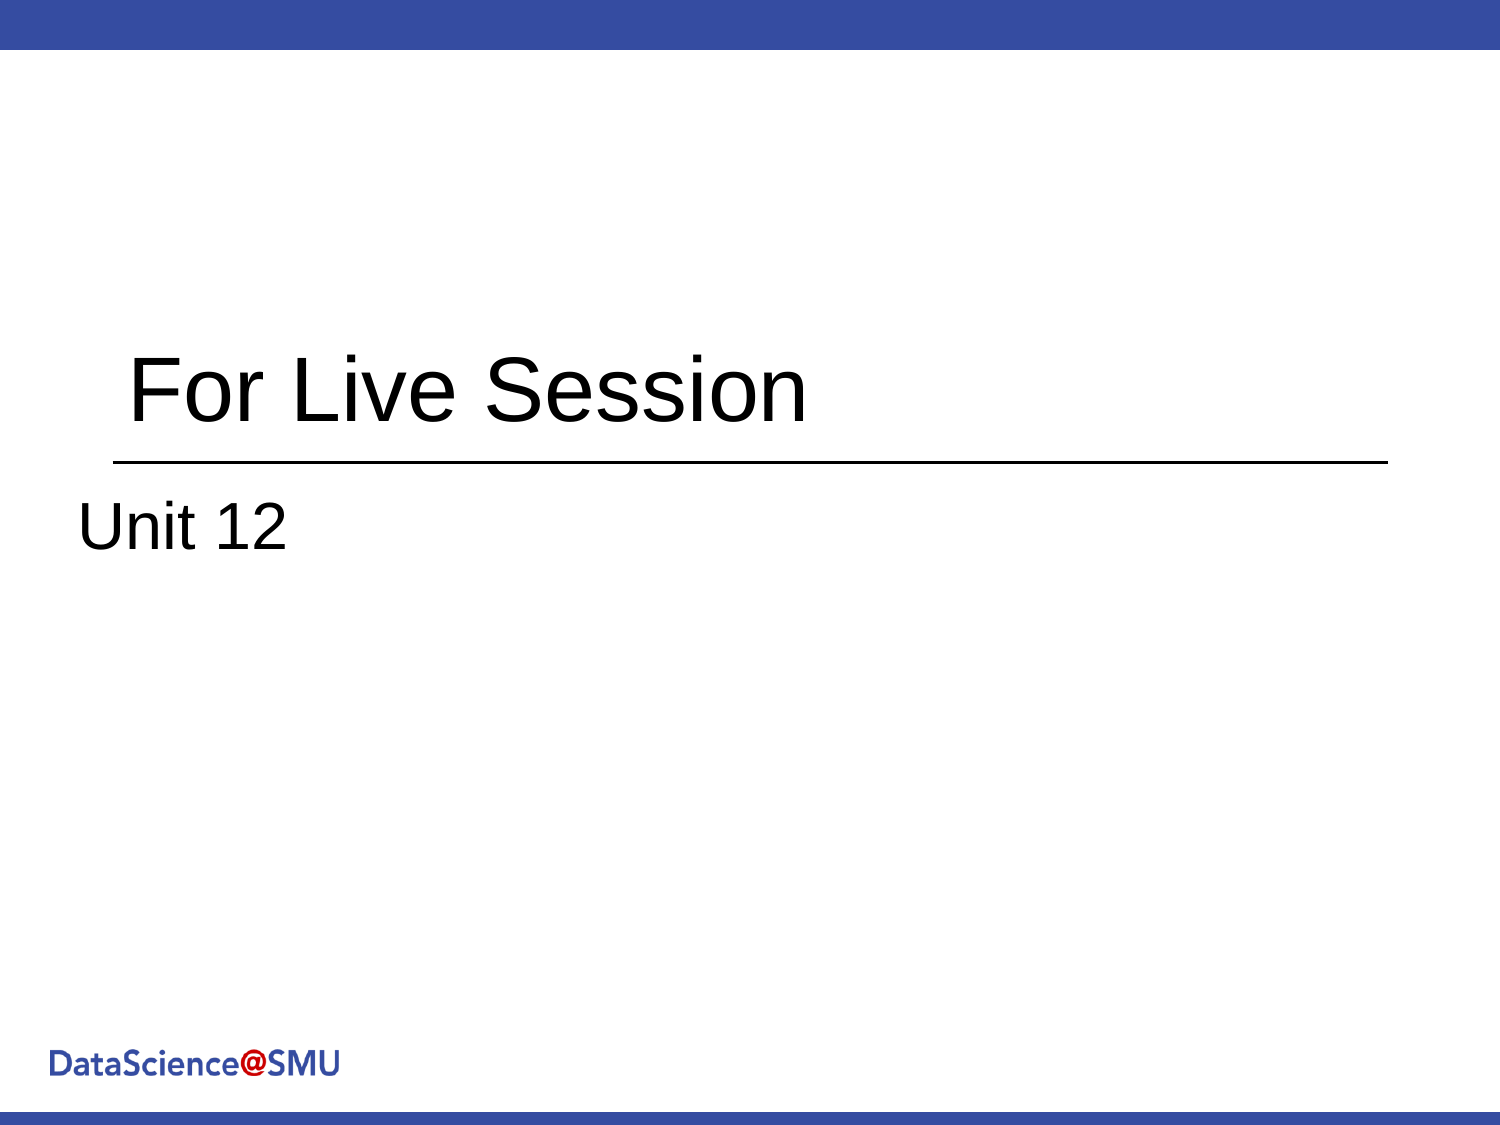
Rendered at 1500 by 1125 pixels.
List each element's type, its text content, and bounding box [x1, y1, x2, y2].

subtitle Unit 12 [62, 474, 1463, 763]
picture [50, 1049, 339, 1076]
title For Live Session [112, 299, 1500, 448]
